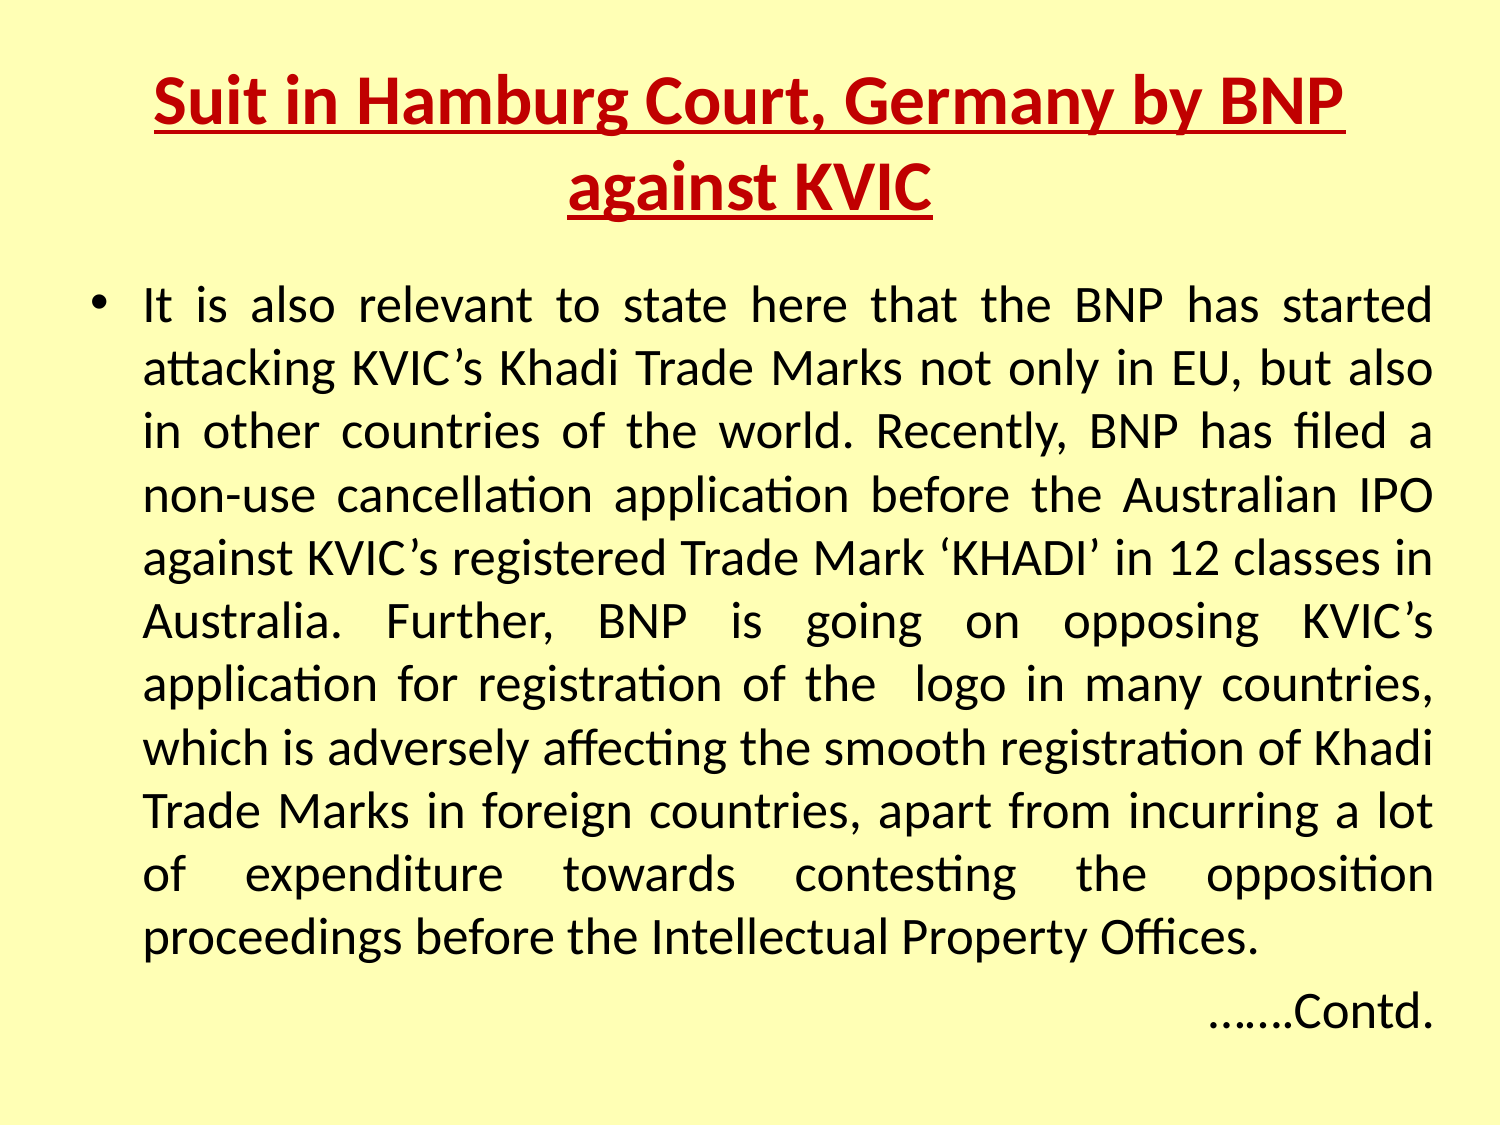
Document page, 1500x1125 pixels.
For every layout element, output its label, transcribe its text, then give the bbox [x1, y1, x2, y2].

title Suit in Hamburg Court, Germany by BNP against KVIC [75, 45, 1425, 233]
list It is also relevant to state here that the BNP has started attacking KVIC’s Khadi Trade Marks not only in EU, but also in other countries of the world. Recently, BNP has filed a non-use cancellation application before the Australian IPO against KVIC’s registered Trade Mark ‘KHADI’ in 12 classes in Australia. Further, BNP is going on opposing KVIC’s application for registration of the logo in many countries, which is adversely affecting the smooth registration of Khadi Trade Marks in foreign countries, apart from incurring a lot of expenditure towards contesting the opposition proceedings before the Intellectual Property Offices. …….Contd. [75, 262, 1450, 1100]
